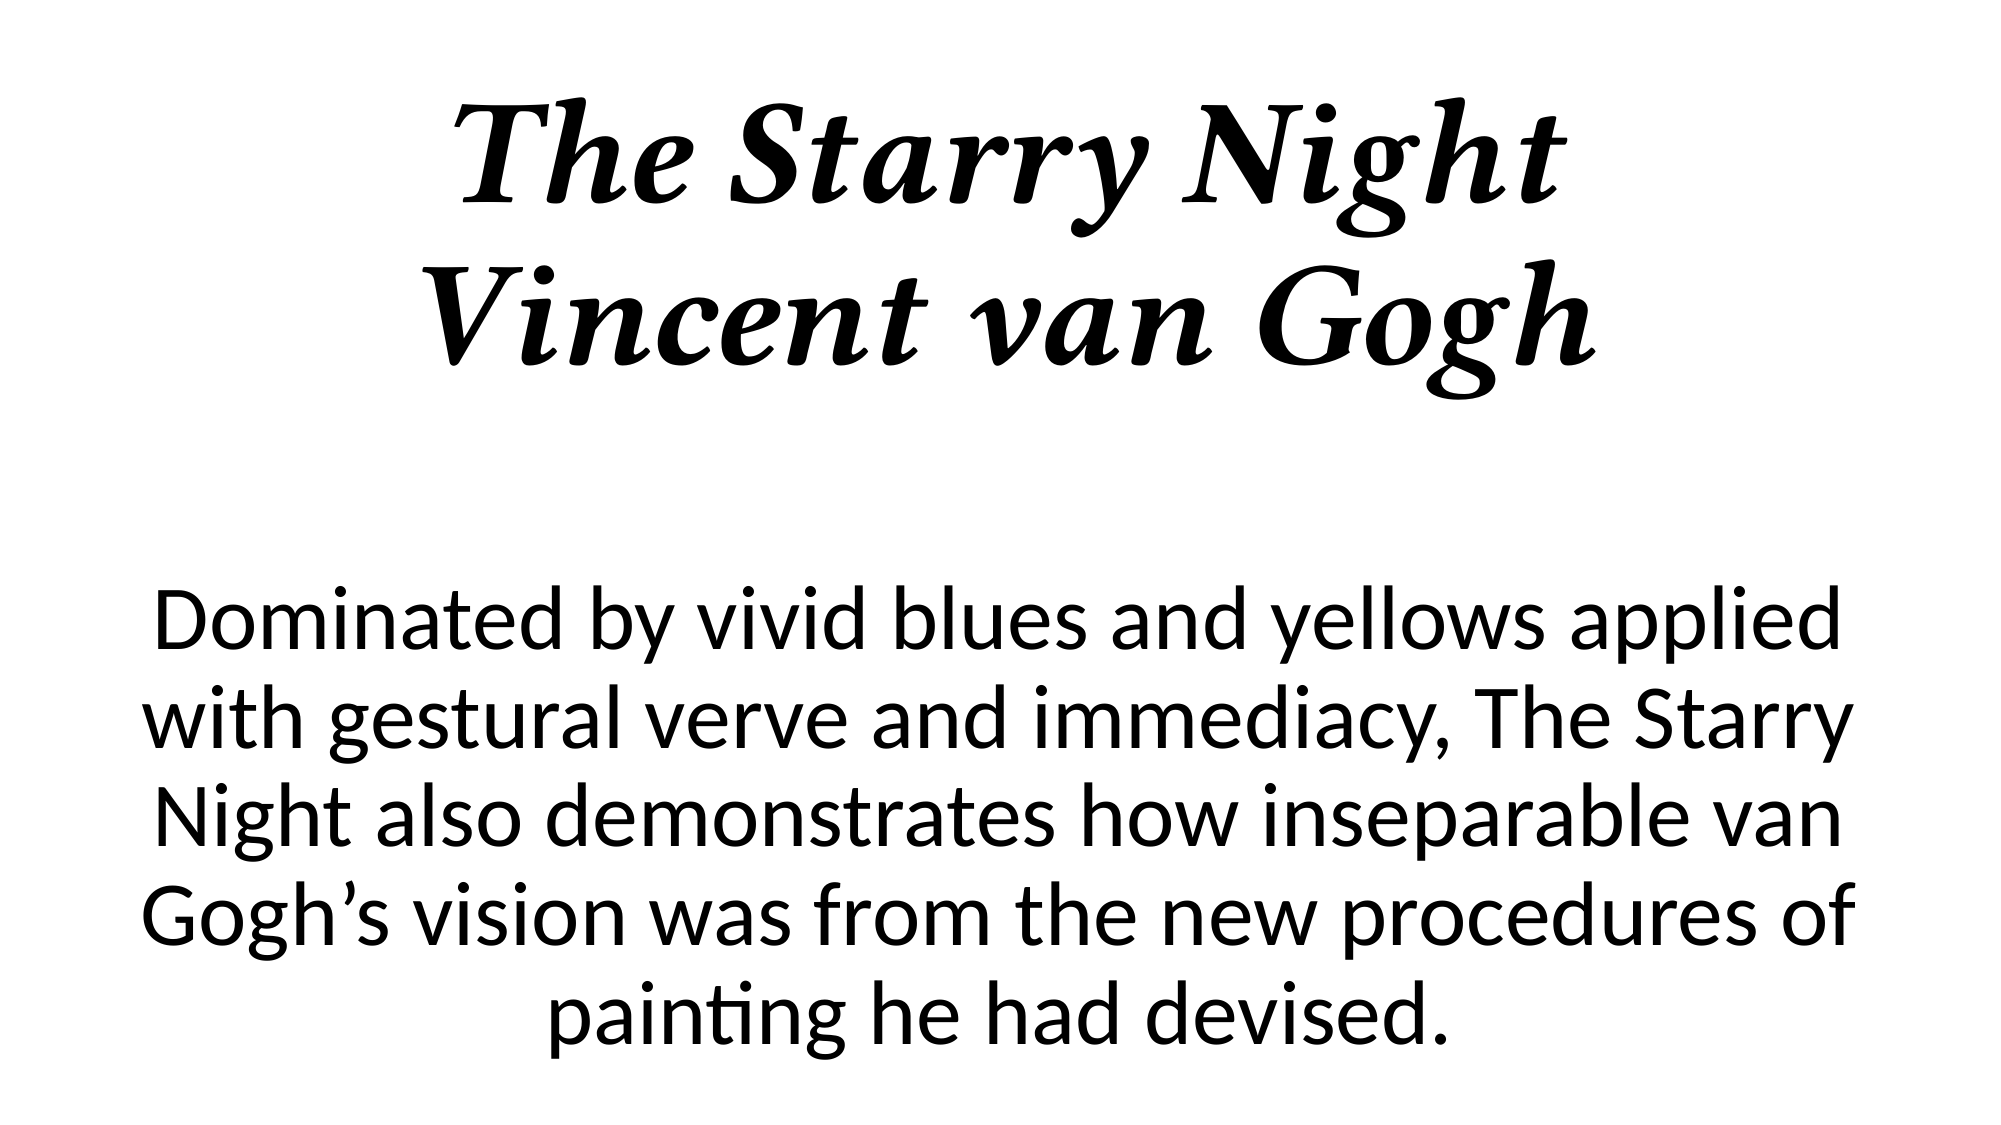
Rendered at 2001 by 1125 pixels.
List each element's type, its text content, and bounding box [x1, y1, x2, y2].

title The Starry Night Vincent van Gogh [42, 120, 1958, 404]
subtitle Dominated by vivid blues and yellows applied with gestural verve and immediacy, The Starry Night also demonstrates how inseparable van Gogh’s vision was from the new procedures of painting he had devised. [112, 562, 1888, 1035]
